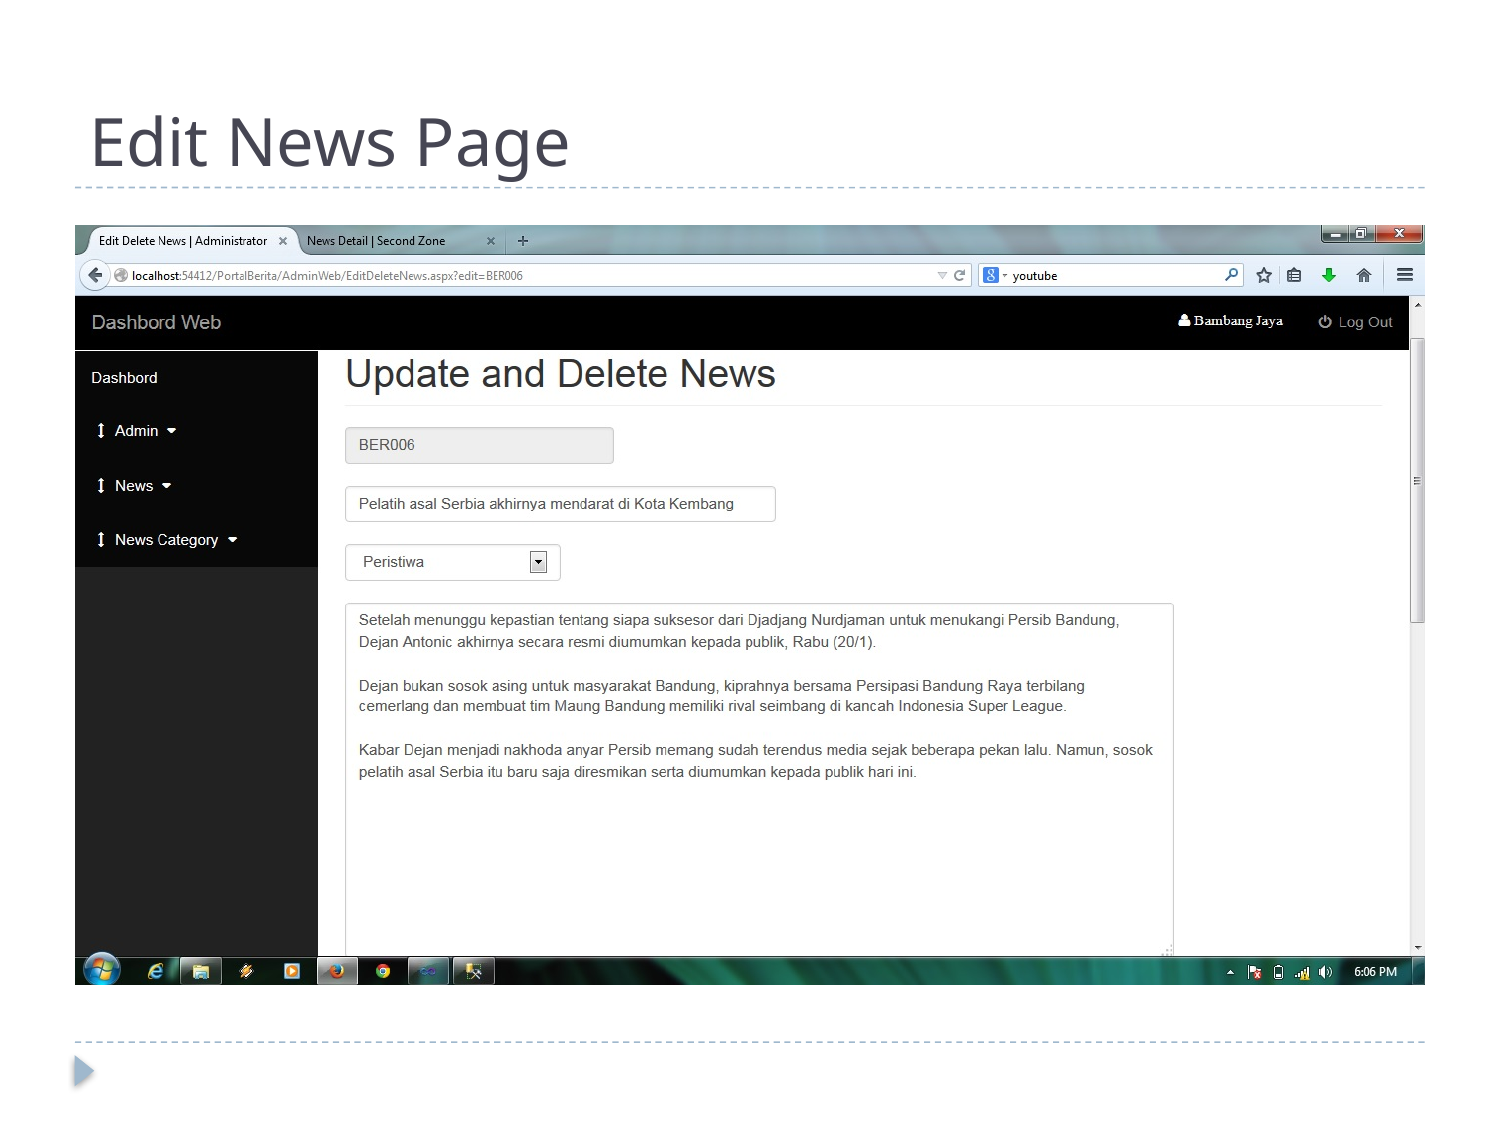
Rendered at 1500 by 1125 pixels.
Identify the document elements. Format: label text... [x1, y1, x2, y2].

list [74, 225, 1426, 985]
title Edit News Page [75, 24, 1425, 188]
